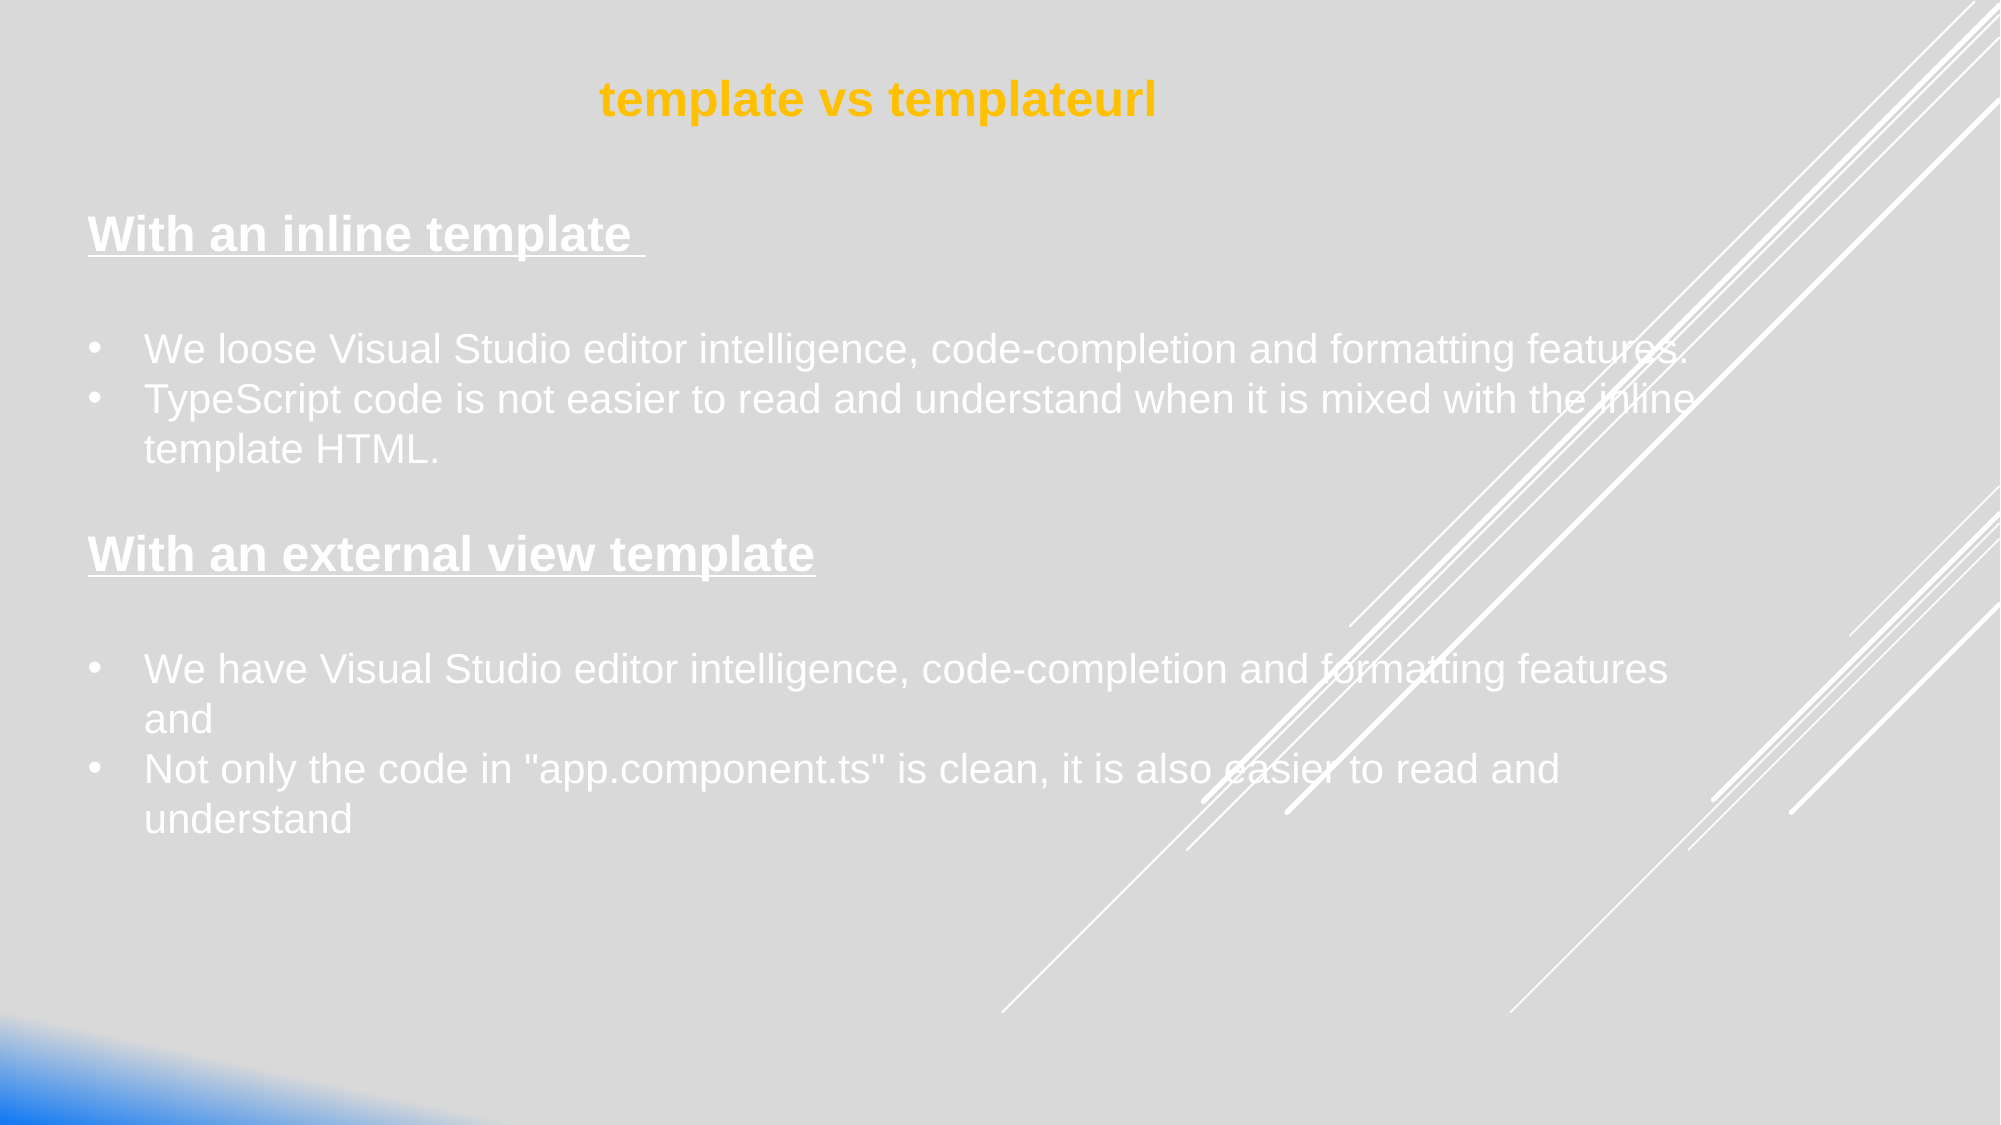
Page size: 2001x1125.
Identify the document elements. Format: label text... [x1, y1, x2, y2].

text_box With an inline template We loose Visual Studio editor intelligence, code-completion and formatting features. TypeScript code is not easier to read and understand when it is mixed with the inline template HTML. With an external view template We have Visual Studio editor intelligence, code-completion and formatting features and Not only the code in "app.component.ts" is clean, it is also easier to read and understand [72, 194, 1732, 850]
text_box template vs templateurl [584, 59, 1174, 134]
